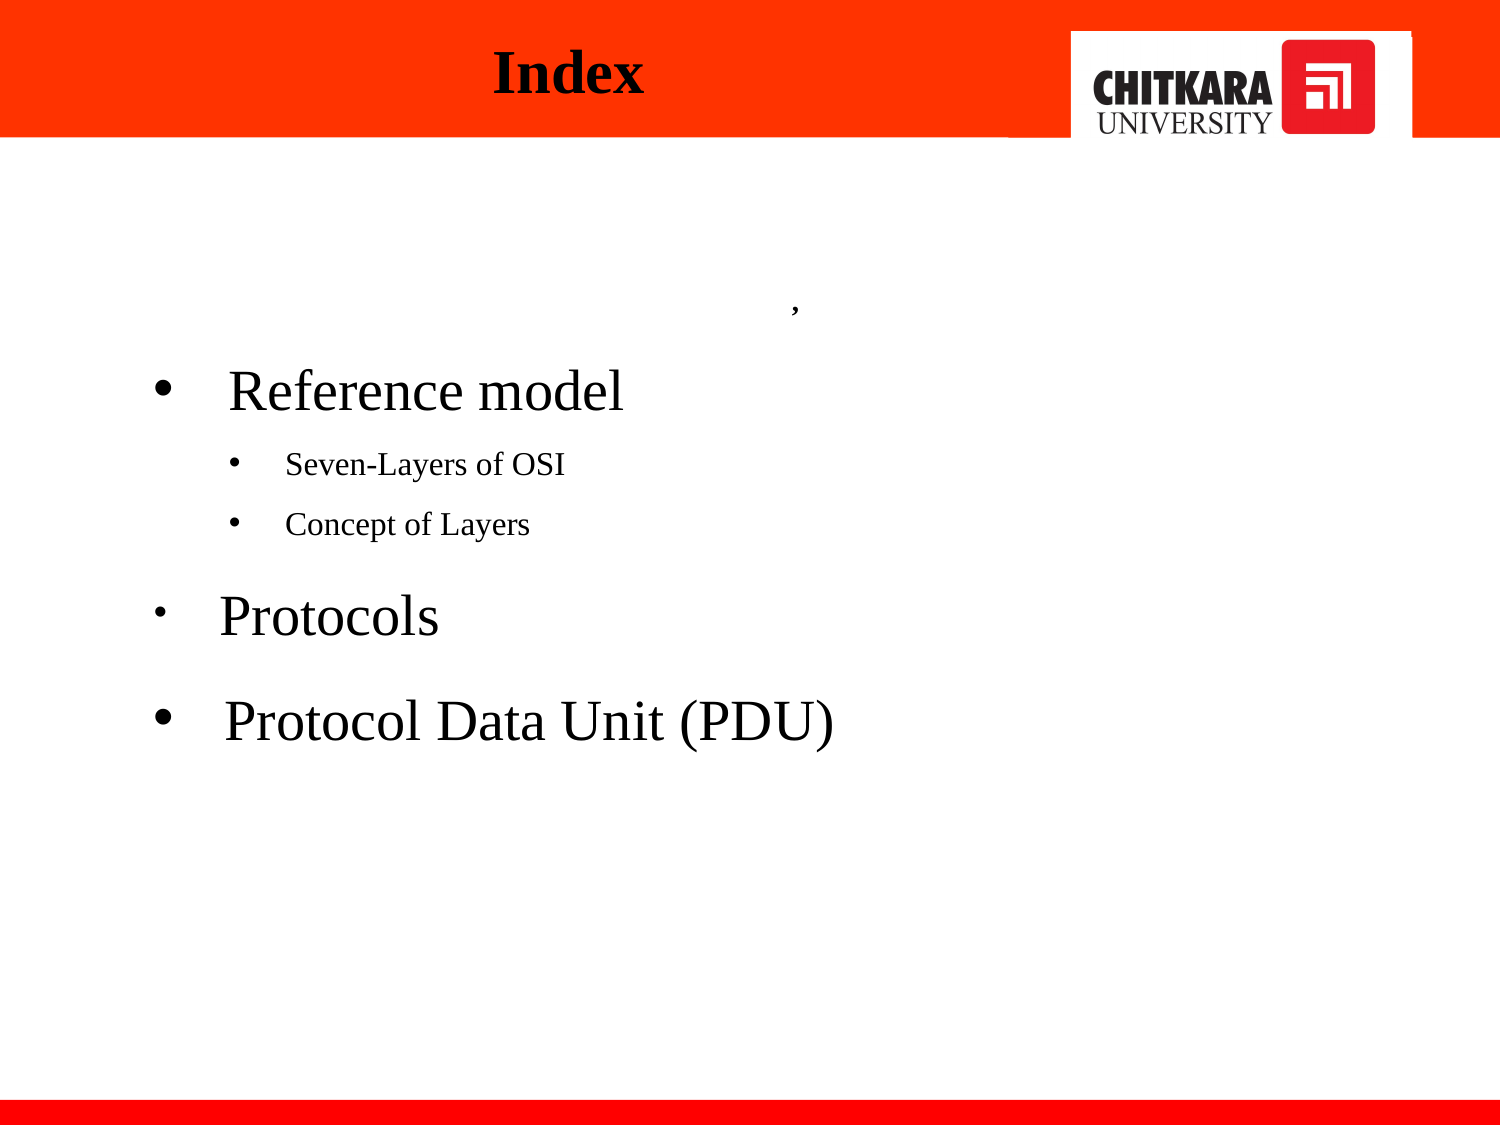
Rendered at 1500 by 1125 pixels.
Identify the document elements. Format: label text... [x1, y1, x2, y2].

list , Reference model Seven-Layers of OSI Concept of Layers Protocols Protocol Data Unit (PDU) [153, 282, 1438, 945]
text_box [27, 158, 1478, 970]
picture [1074, 37, 1390, 138]
text_box Index [75, 0, 1063, 138]
